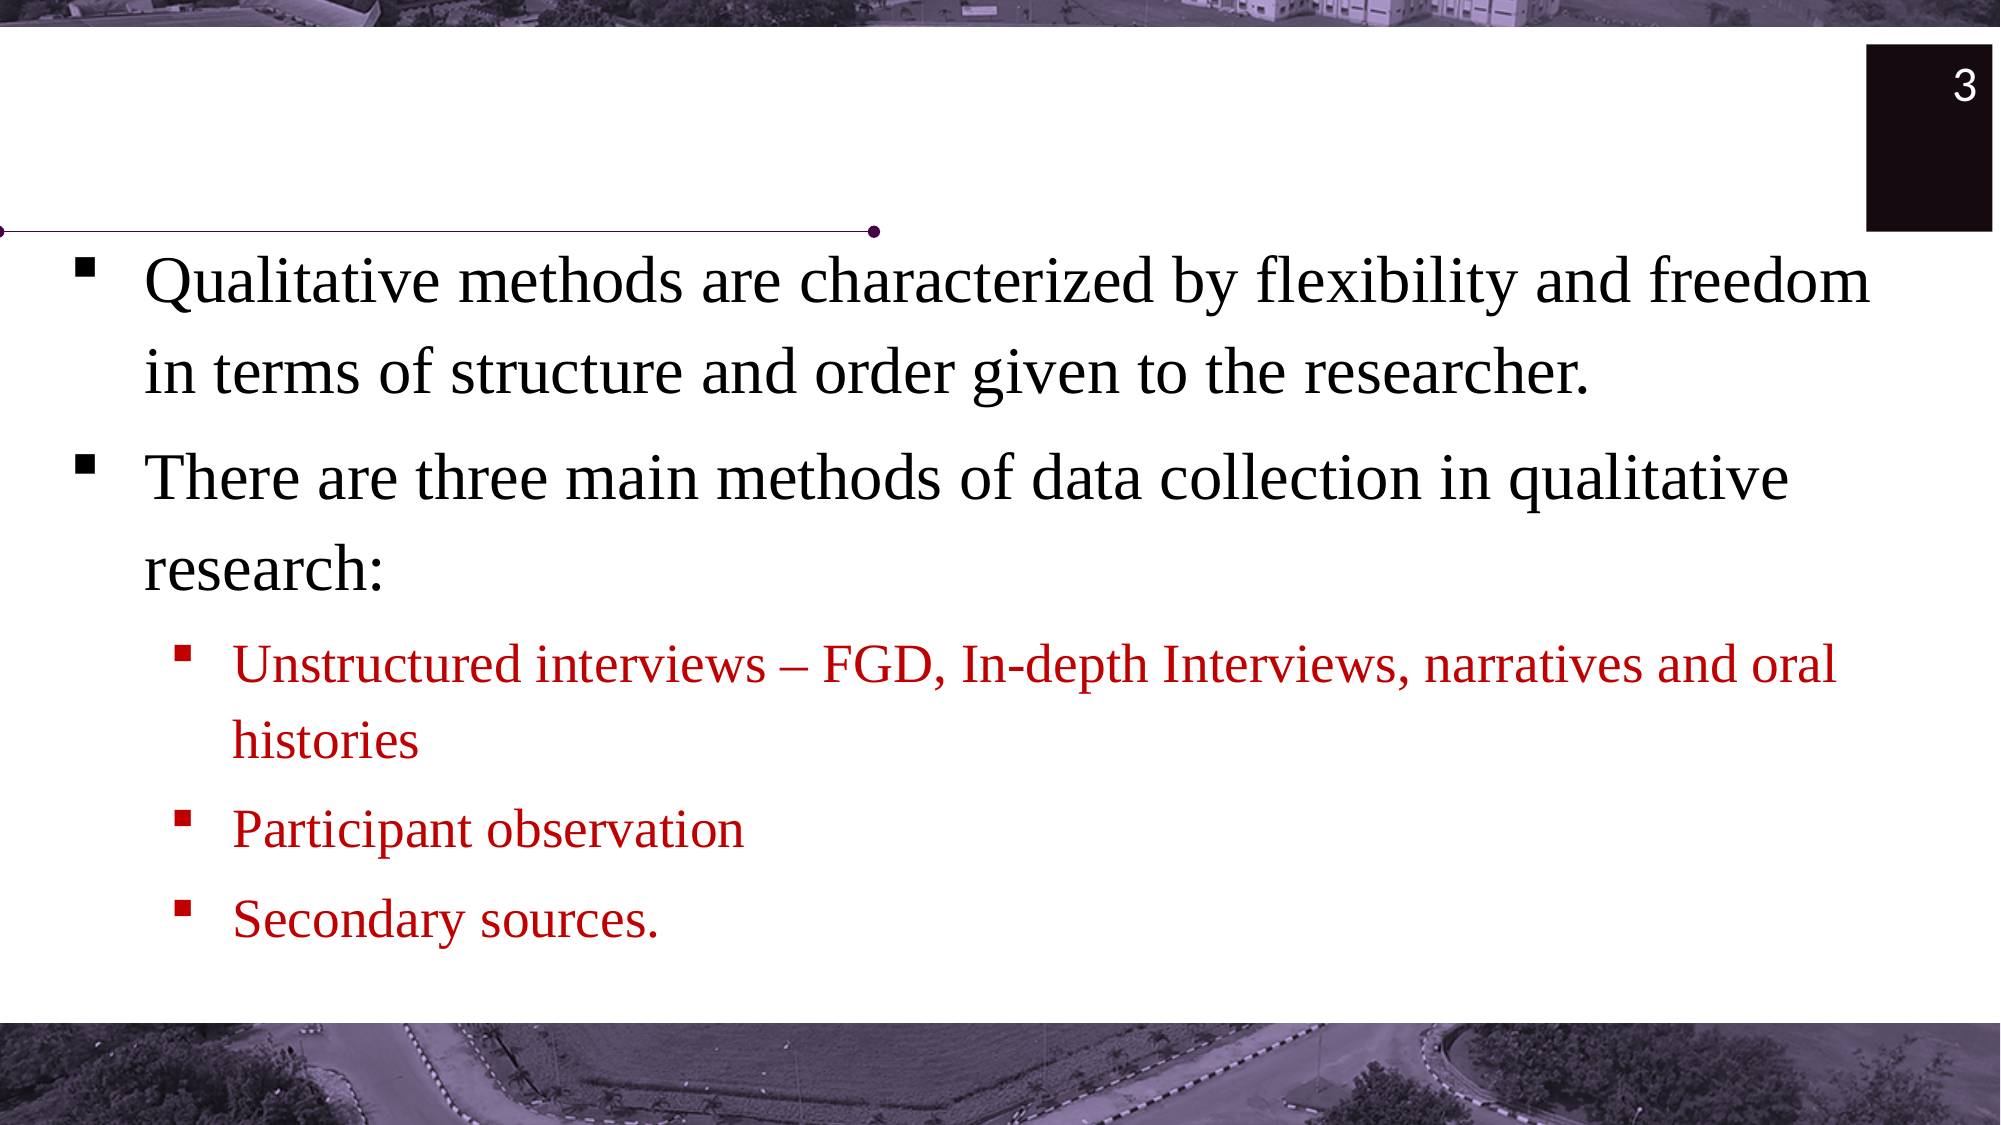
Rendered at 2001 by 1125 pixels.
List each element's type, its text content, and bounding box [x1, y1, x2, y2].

slide_number 3 [1866, 44, 1993, 232]
list Qualitative methods are characterized by flexibility and freedom in terms of structure and order given to the researcher. There are three main methods of data collection in qualitative research: Unstructured interviews – FGD, In-depth Interviews, narratives and oral histories Participant observation Secondary sources. [55, 217, 1945, 1005]
